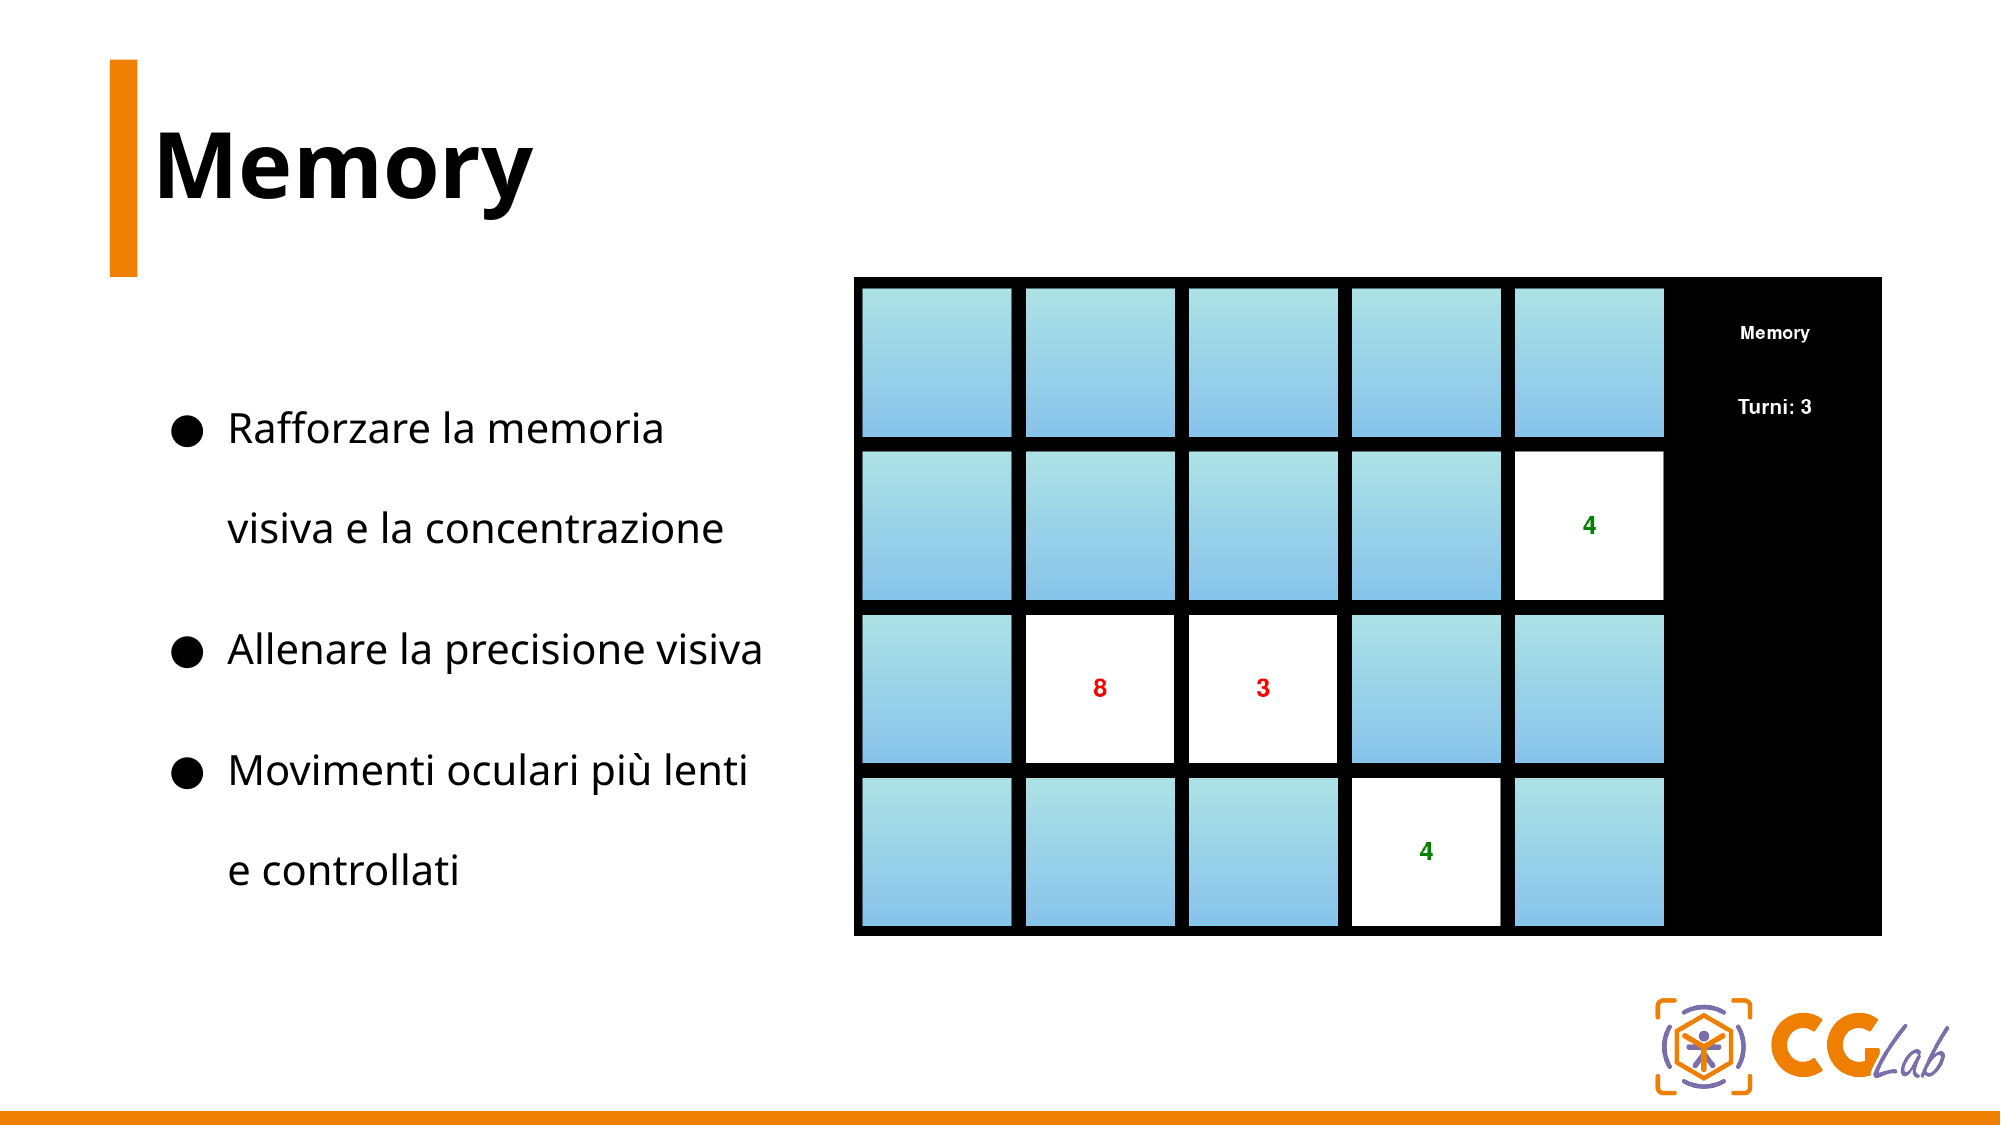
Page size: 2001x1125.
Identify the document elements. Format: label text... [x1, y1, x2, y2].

picture [1646, 990, 1958, 1103]
text_box Rafforzare la memoria visiva e la concentrazione Allenare la precisione visiva Movimenti oculari più lenti e controllati [137, 336, 782, 860]
picture [854, 277, 1882, 936]
title Memory [137, 59, 1863, 278]
